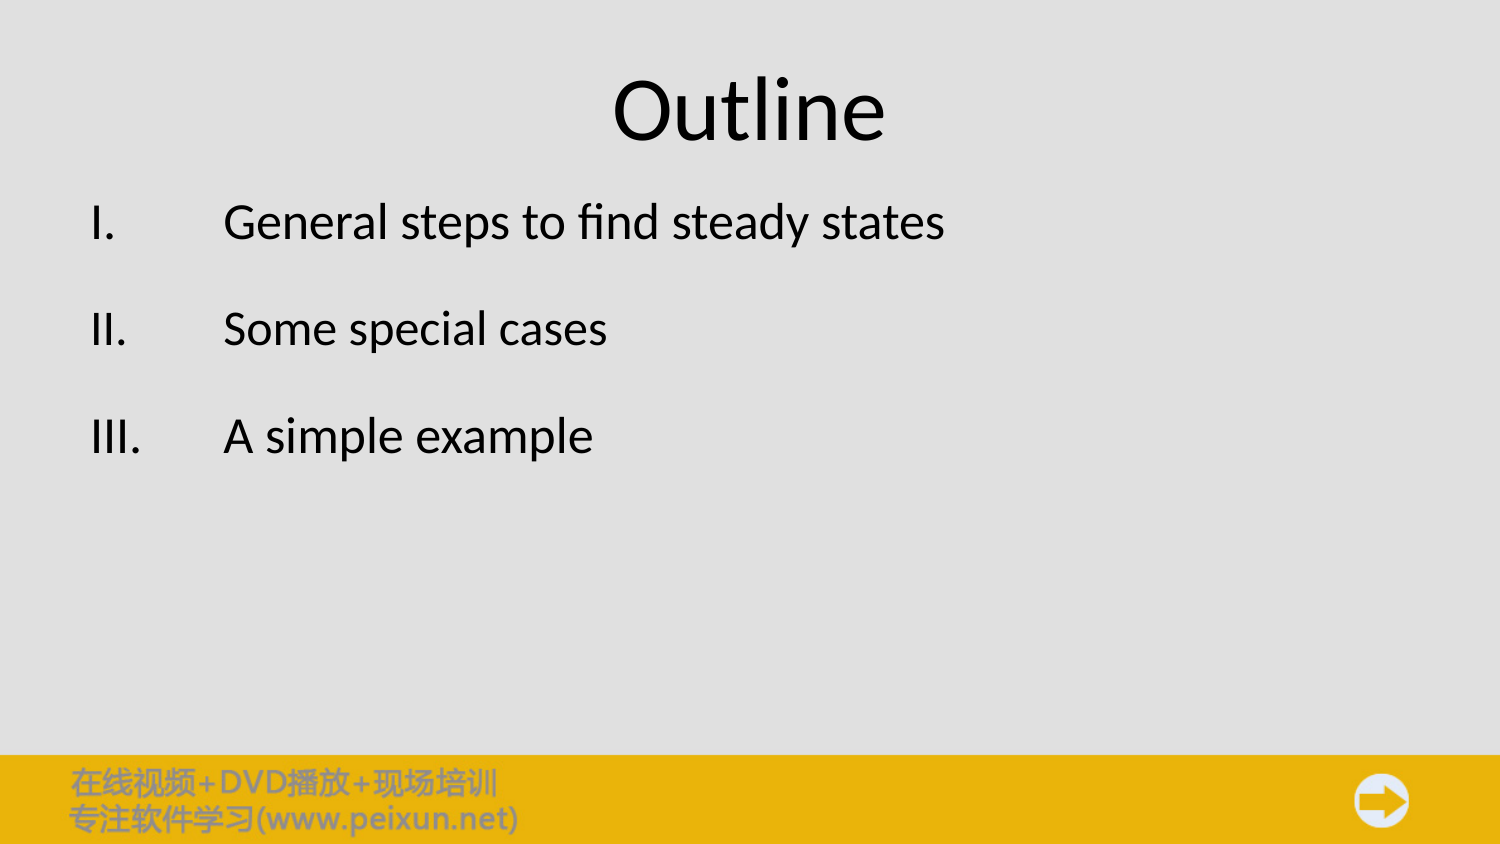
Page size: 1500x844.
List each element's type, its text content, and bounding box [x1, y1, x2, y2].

list General steps to find steady states Some special cases A simple example [74, 196, 1426, 754]
picture [0, 0, 1500, 844]
title Outline [74, 33, 1426, 175]
